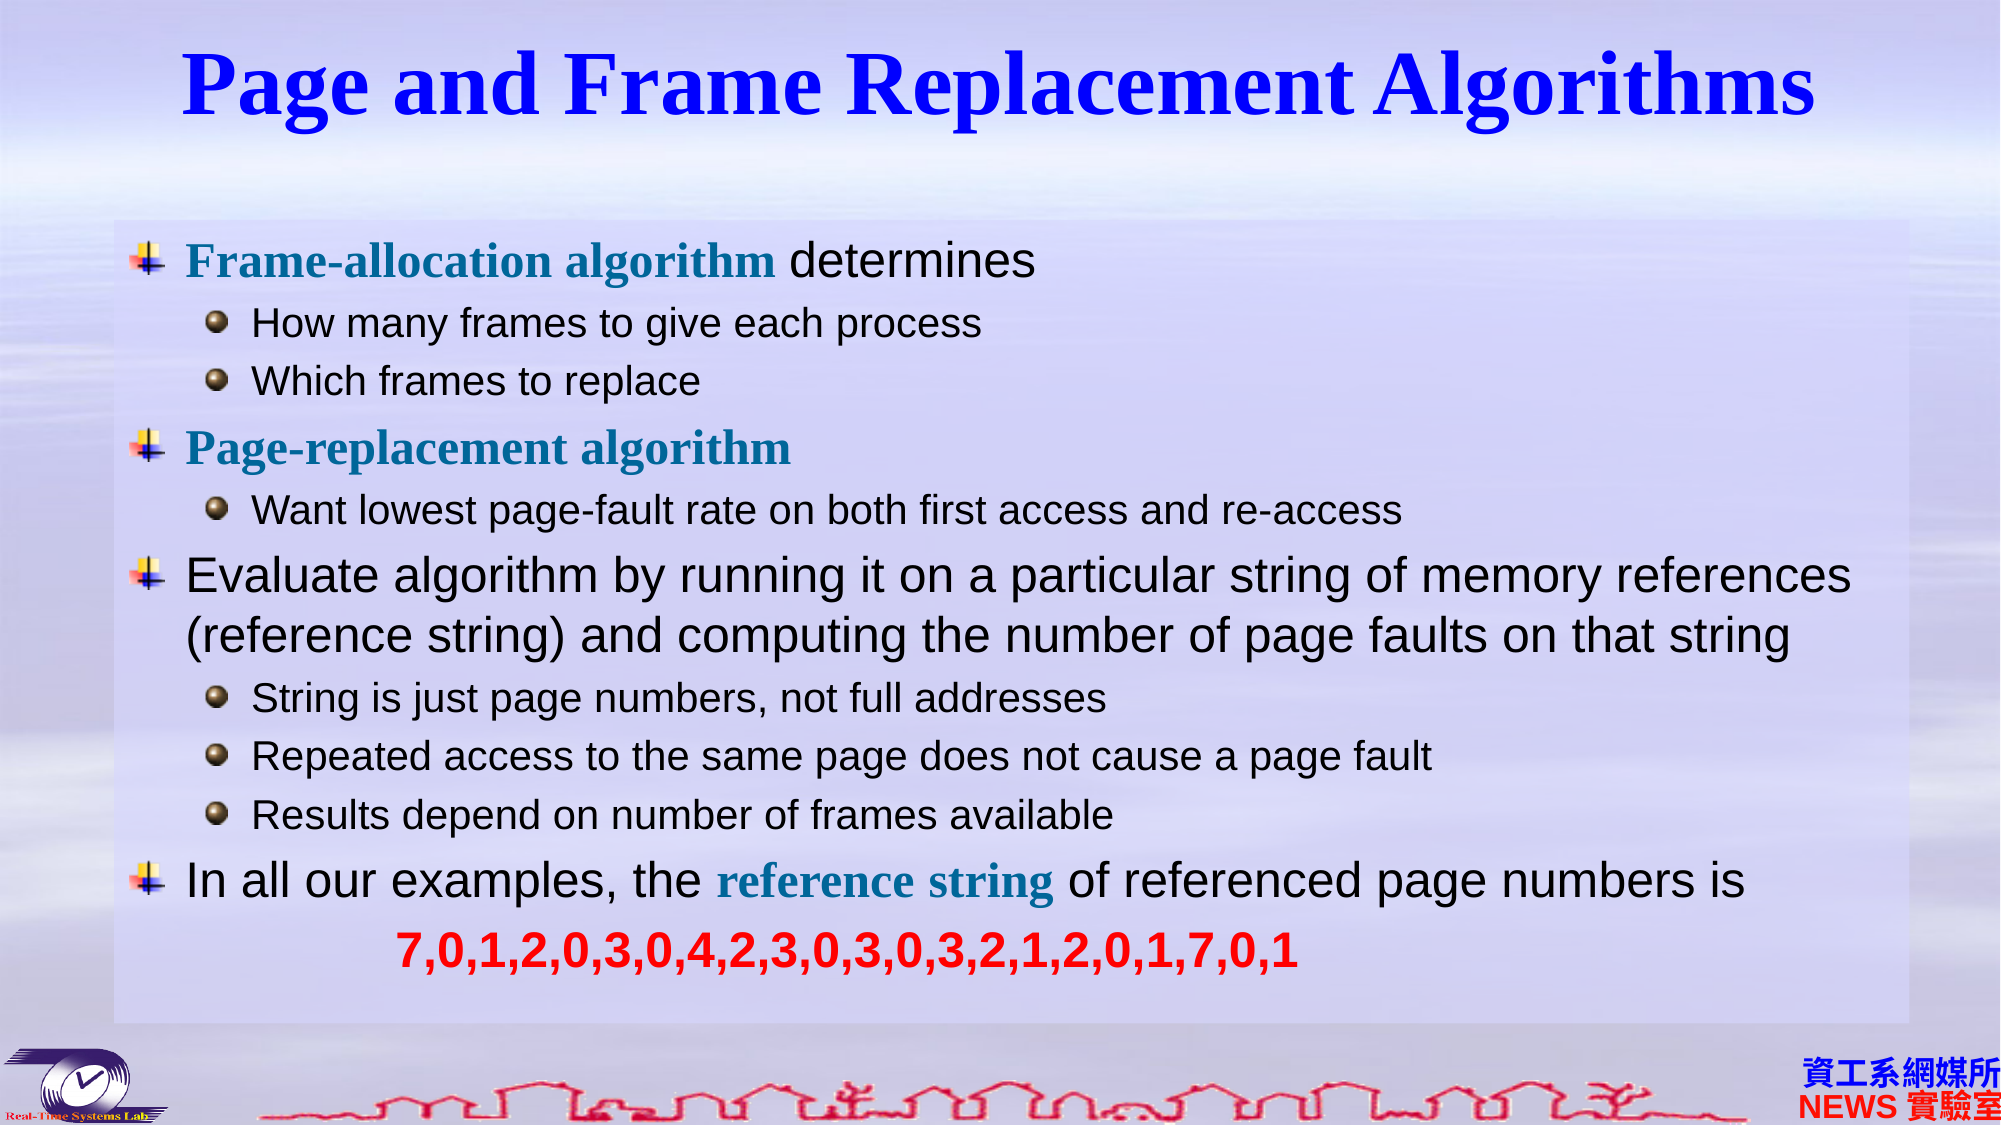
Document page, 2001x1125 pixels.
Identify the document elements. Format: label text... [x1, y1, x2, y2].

title Page and Frame Replacement Algorithms [152, 30, 1848, 126]
picture [0, 0, 2001, 1125]
list Frame-allocation algorithm determines How many frames to give each process Which frames to replace Page-replacement algorithm Want lowest page-fault rate on both first access and re-access Evaluate algorithm by running it on a particular string of memory references (reference string) and computing the number of page faults on that string String is just page numbers, not full addresses Repeated access to the same page does not cause a page fault Results depend on number of frames available In all our examples, the reference string of referenced page numbers is 7,0,1,2,0,3,0,4,2,3,0,3,0,3,2,1,2,0,1,7,0,1 [114, 219, 1910, 1024]
